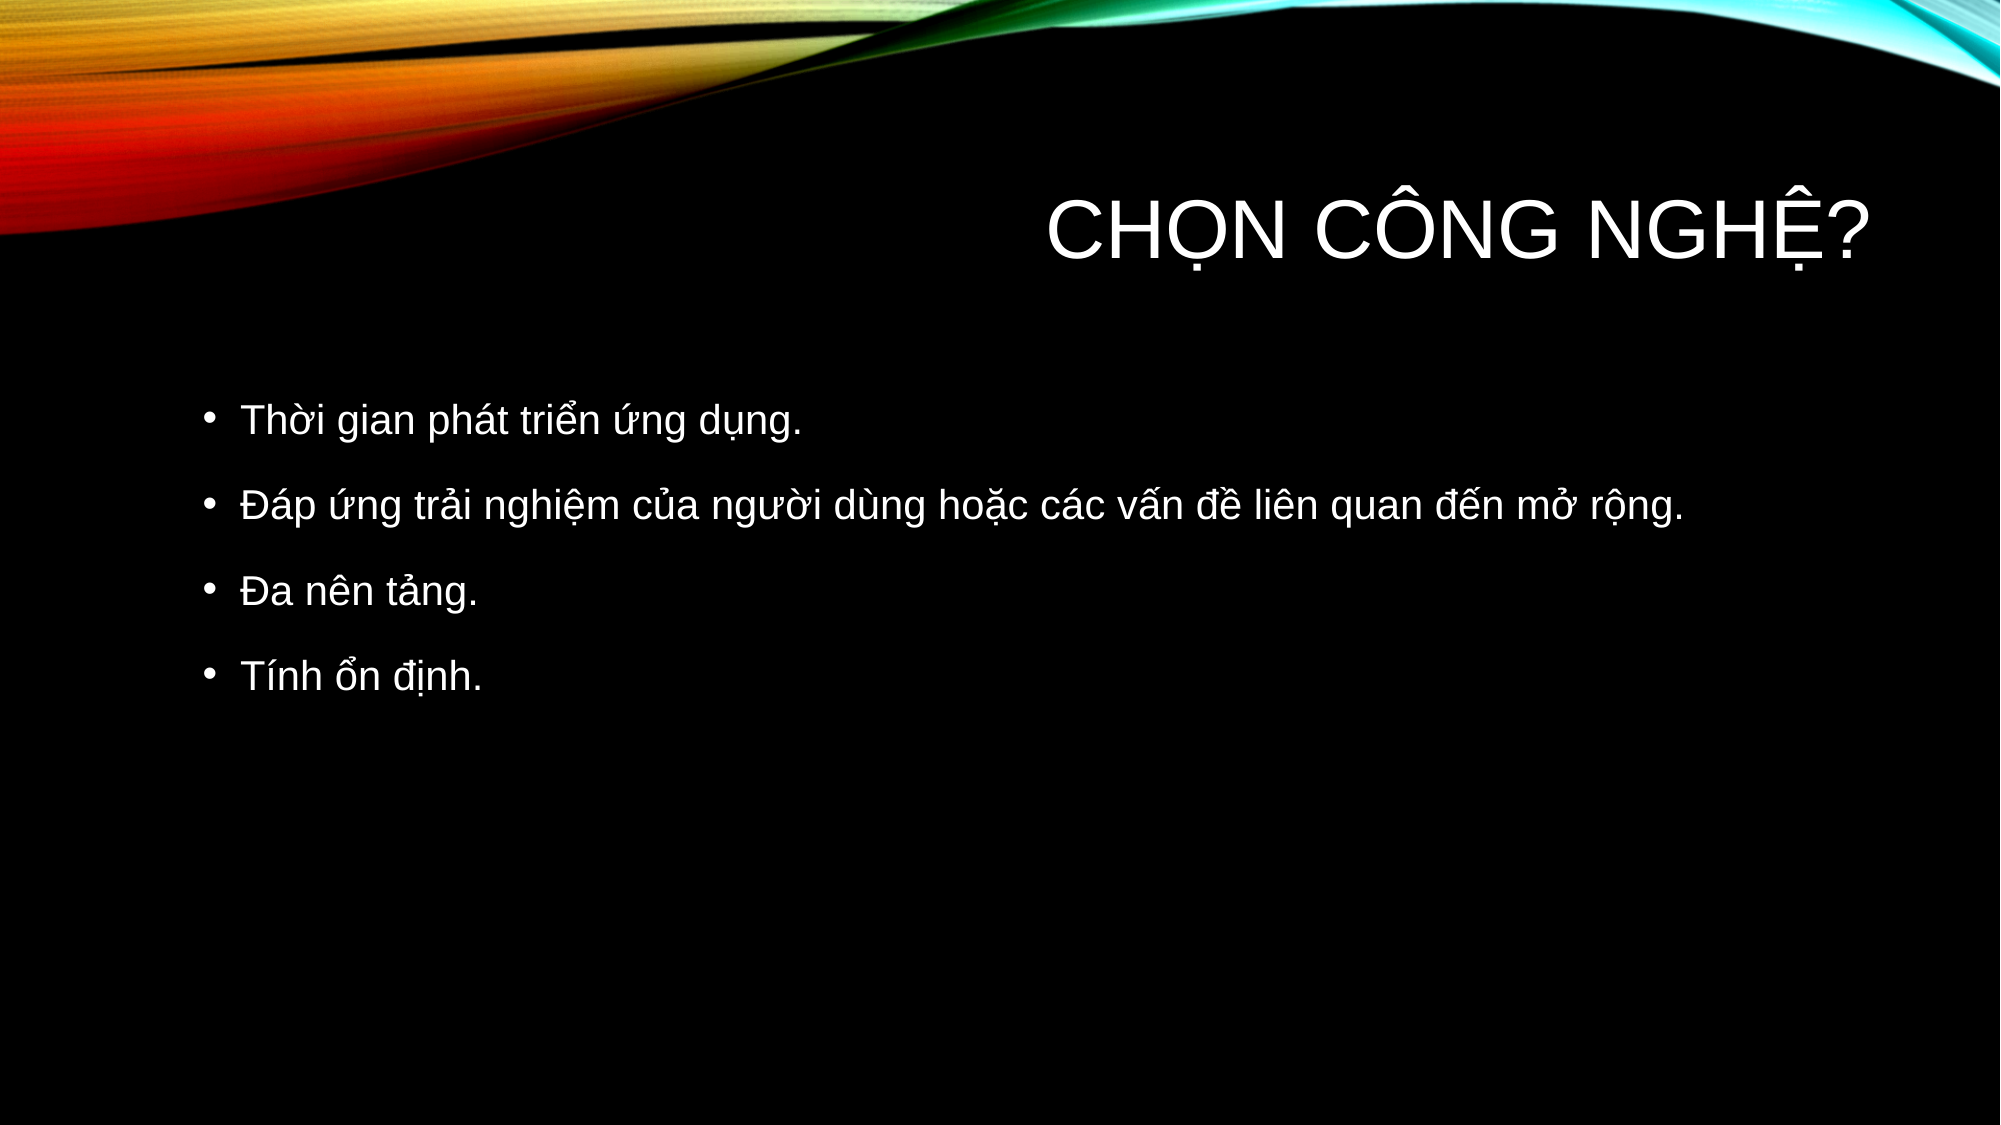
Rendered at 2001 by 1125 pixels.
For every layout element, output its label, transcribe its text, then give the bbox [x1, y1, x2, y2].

picture [0, 0, 2000, 237]
title Chọn công nghệ? [474, 125, 1888, 338]
list Thời gian phát triển ứng dụng. Đáp ứng trải nghiệm của người dùng hoặc các vấn đề liên quan đến mở rộng. Đa nên tảng. Tính ổn định. [112, 360, 1888, 1021]
